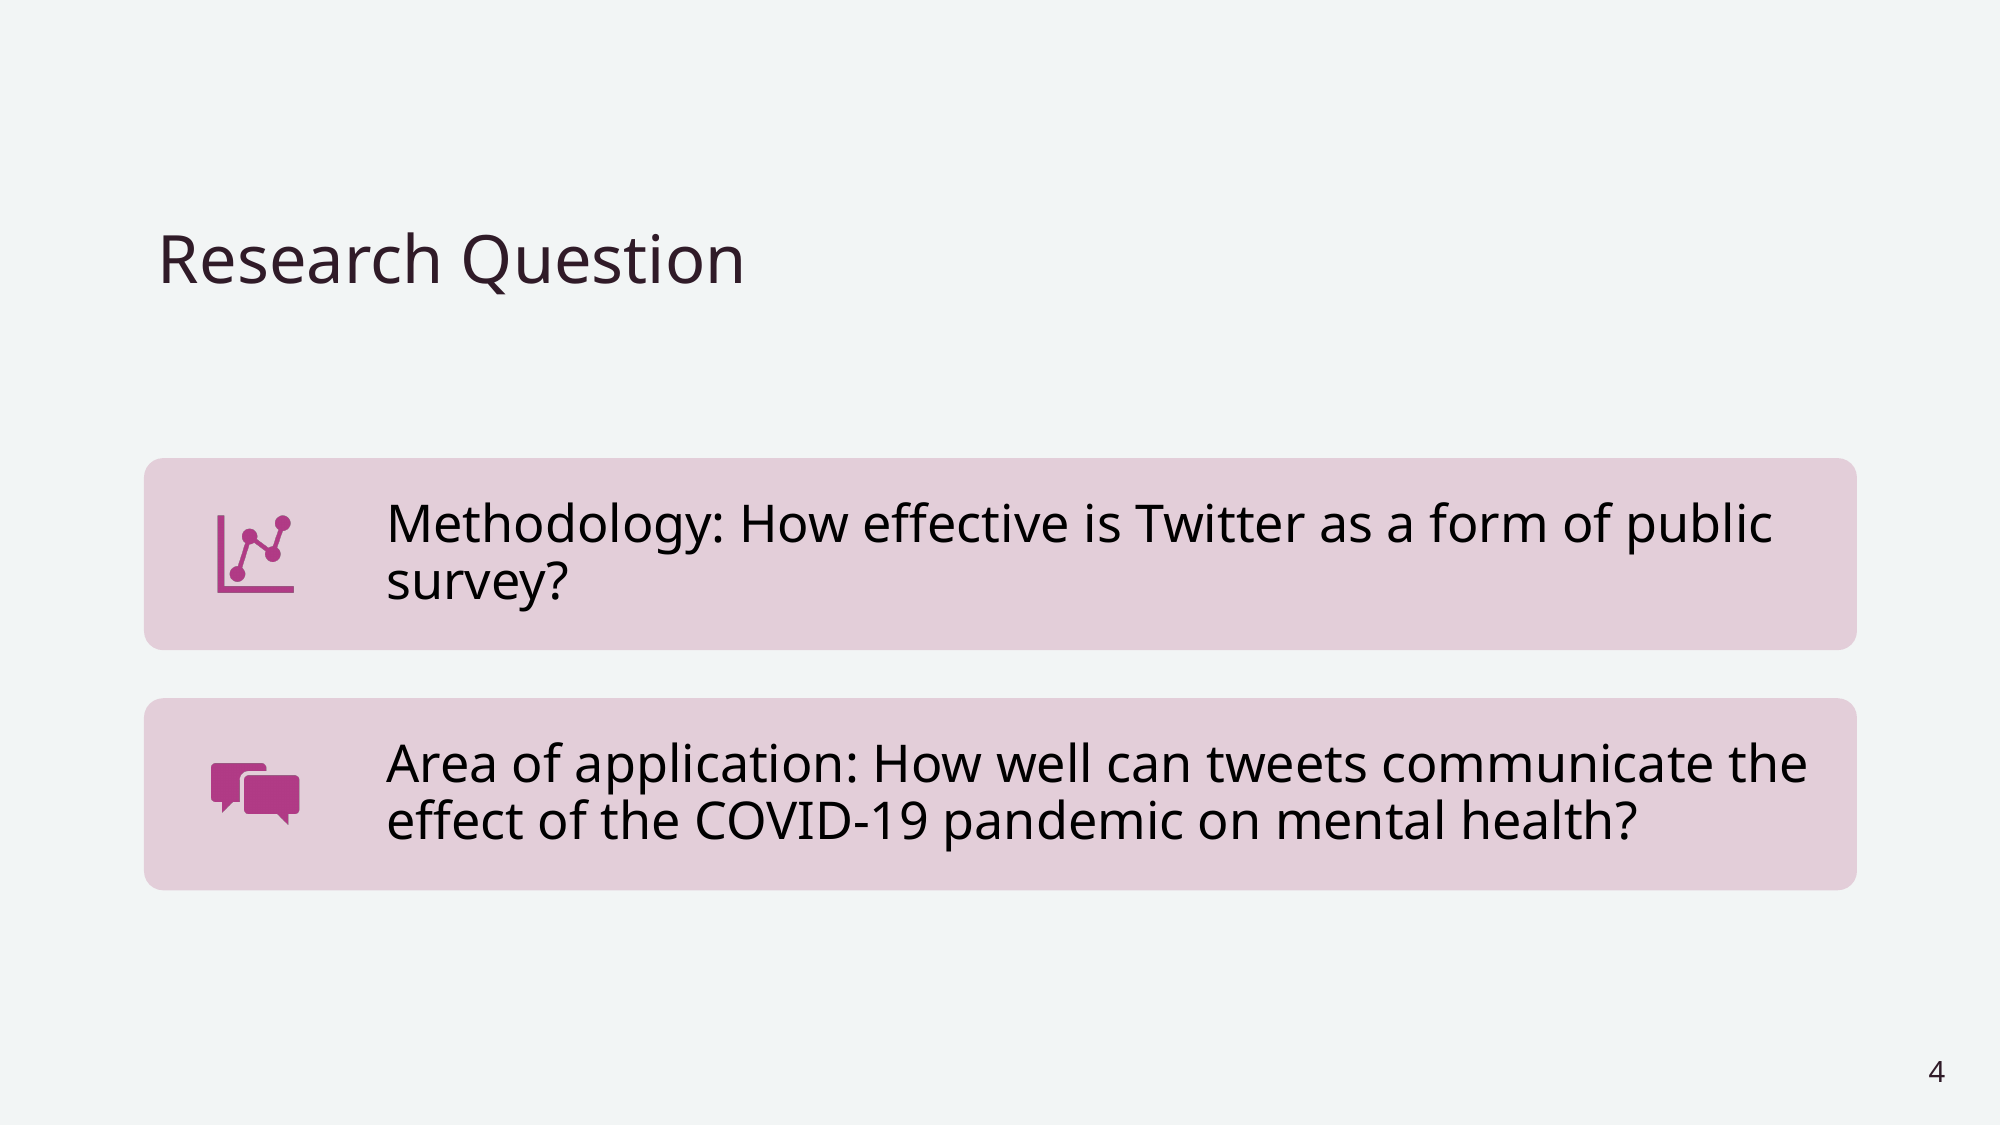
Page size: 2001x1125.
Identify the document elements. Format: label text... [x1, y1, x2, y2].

title Research Question [142, 96, 1858, 305]
slide_number 4 [1875, 1042, 1961, 1103]
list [143, 353, 1858, 995]
